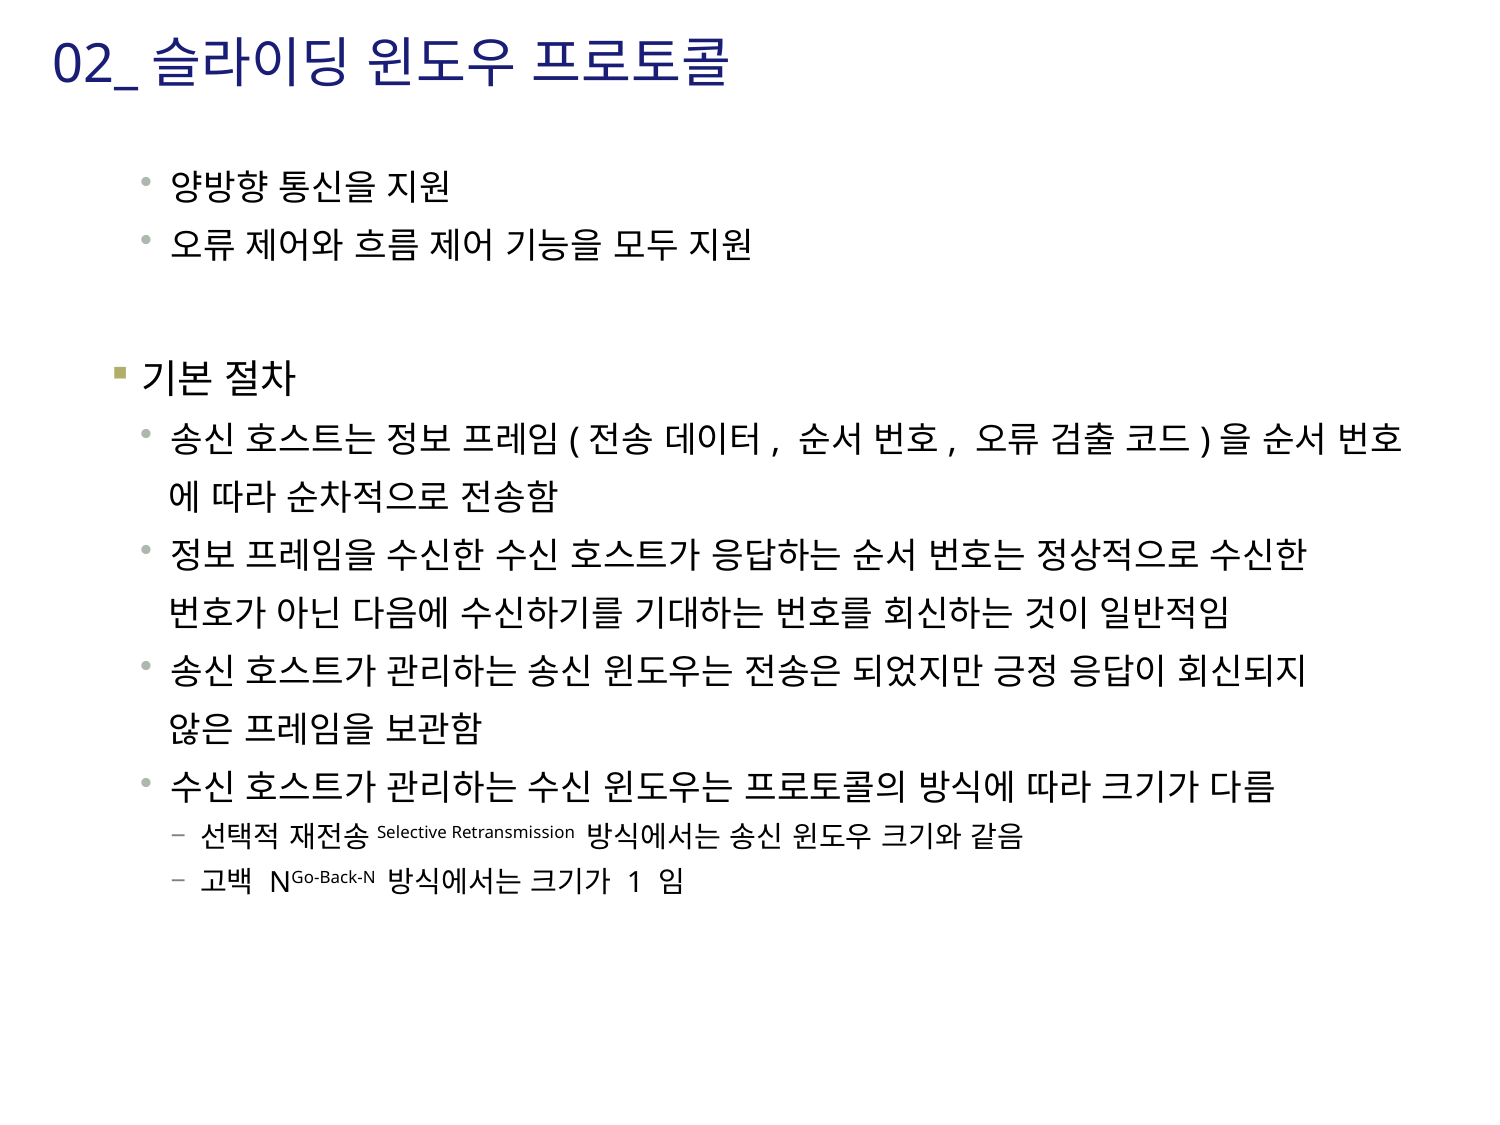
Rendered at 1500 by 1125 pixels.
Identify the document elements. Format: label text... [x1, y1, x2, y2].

list 양방향 통신을 지원 오류 제어와 흐름 제어 기능을 모두 지원 기본 절차 송신 호스트는 정보 프레임(전송 데이터, 순서 번호, 오류 검출 코드)을 순서 번호 에 따라 순차적으로 전송함 정보 프레임을 수신한 수신 호스트가 응답하는 순서 번호는 정상적으로 수신한 번호가 아닌 다음에 수신하기를 기대하는 번호를 회신하는 것이 일반적임 송신 호스트가 관리하는 송신 윈도우는 전송은 되었지만 긍정 응답이 회신되지 않은 프레임을 보관함 수신 호스트가 관리하는 수신 윈도우는 프로토콜의 방식에 따라 크기가 다름 선택적 재전송Selective Retransmission 방식에서는 송신 윈도우 크기와 같음 고백 NGo-Back-N 방식에서는 크기가 1 임 [37, 152, 1463, 1091]
title 02_슬라이딩 윈도우 프로토콜 [37, 13, 1278, 109]
